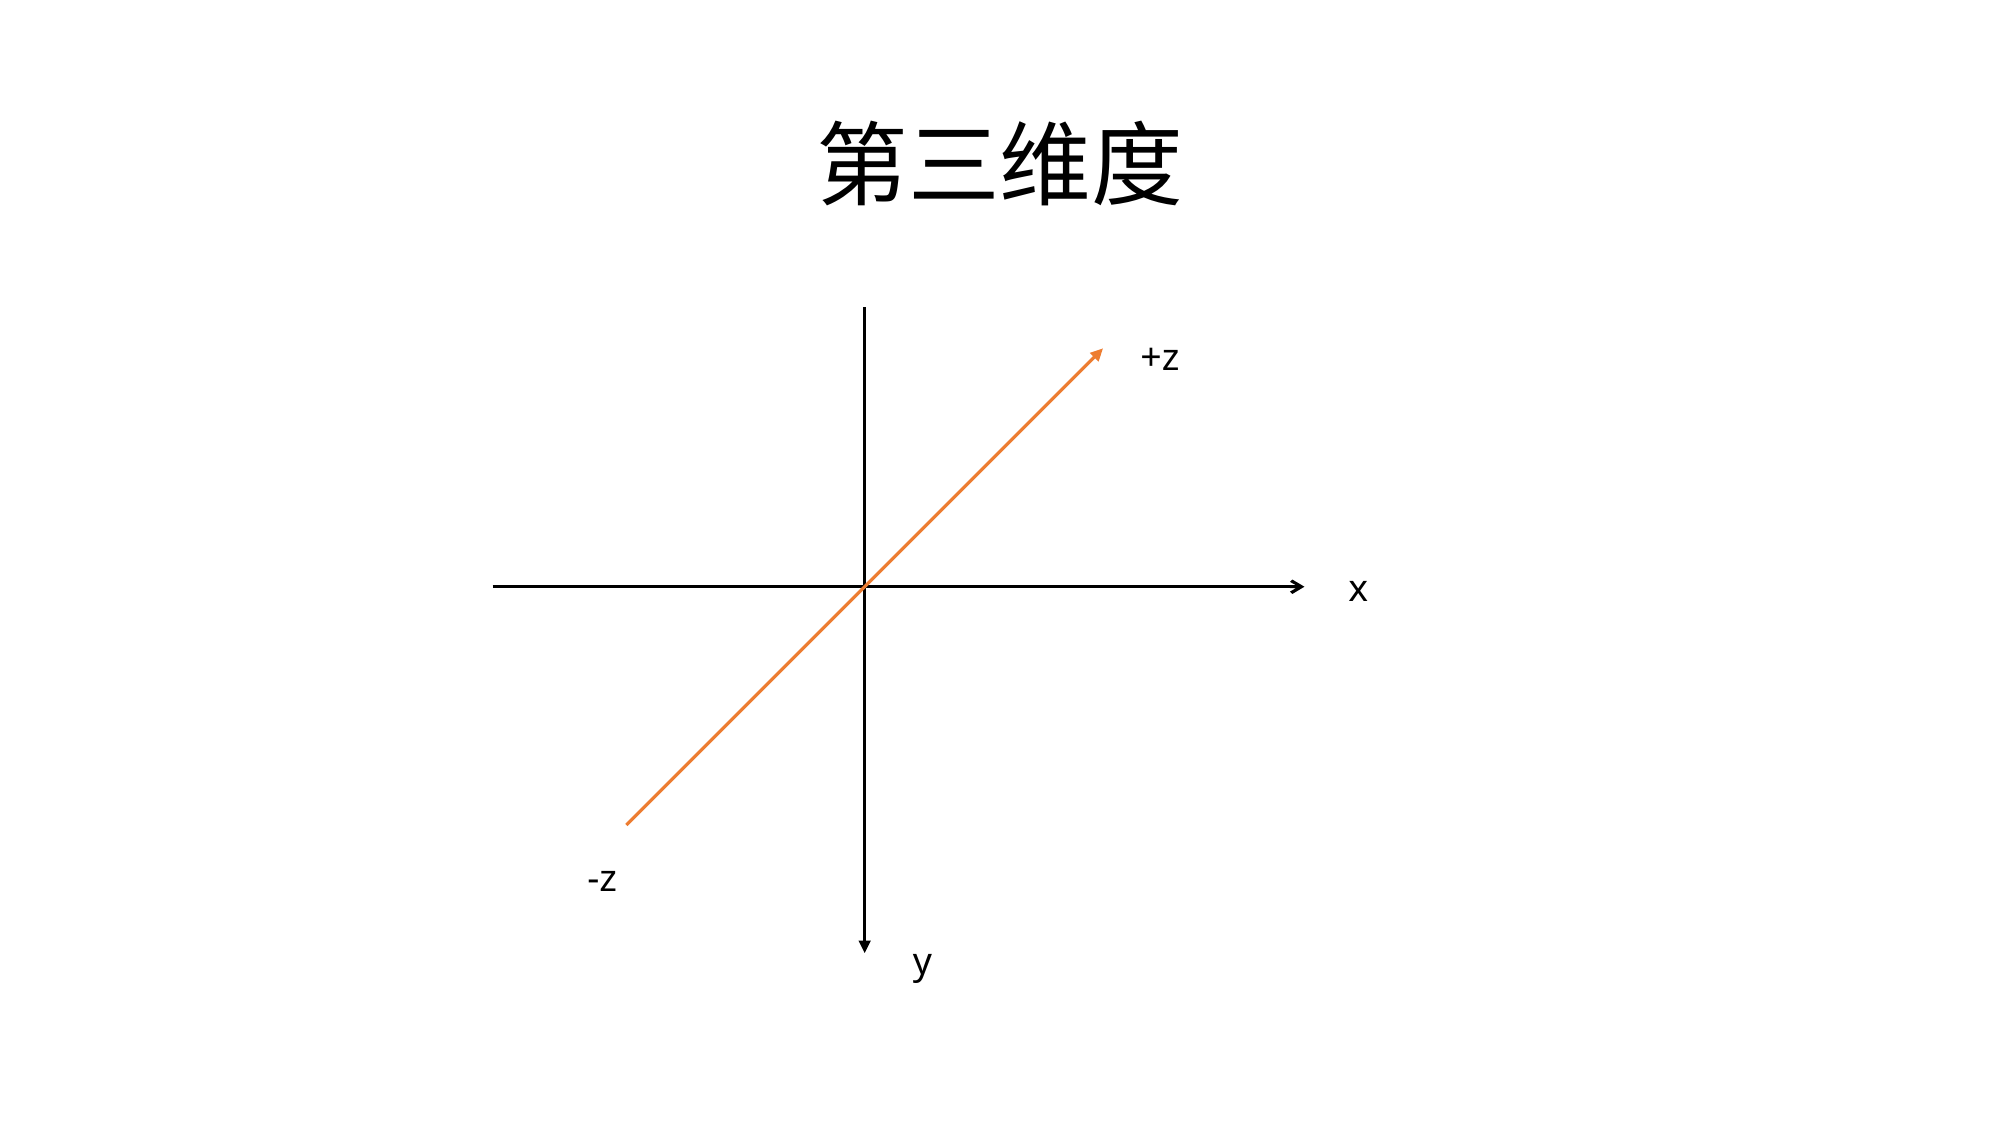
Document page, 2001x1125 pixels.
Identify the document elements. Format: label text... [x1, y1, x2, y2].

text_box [626, 348, 1103, 825]
text_box y [898, 929, 947, 990]
text_box -z [572, 846, 633, 907]
title 第三维度 [137, 59, 1863, 278]
text_box x [1333, 556, 1383, 617]
text_box +z [1125, 325, 1195, 386]
